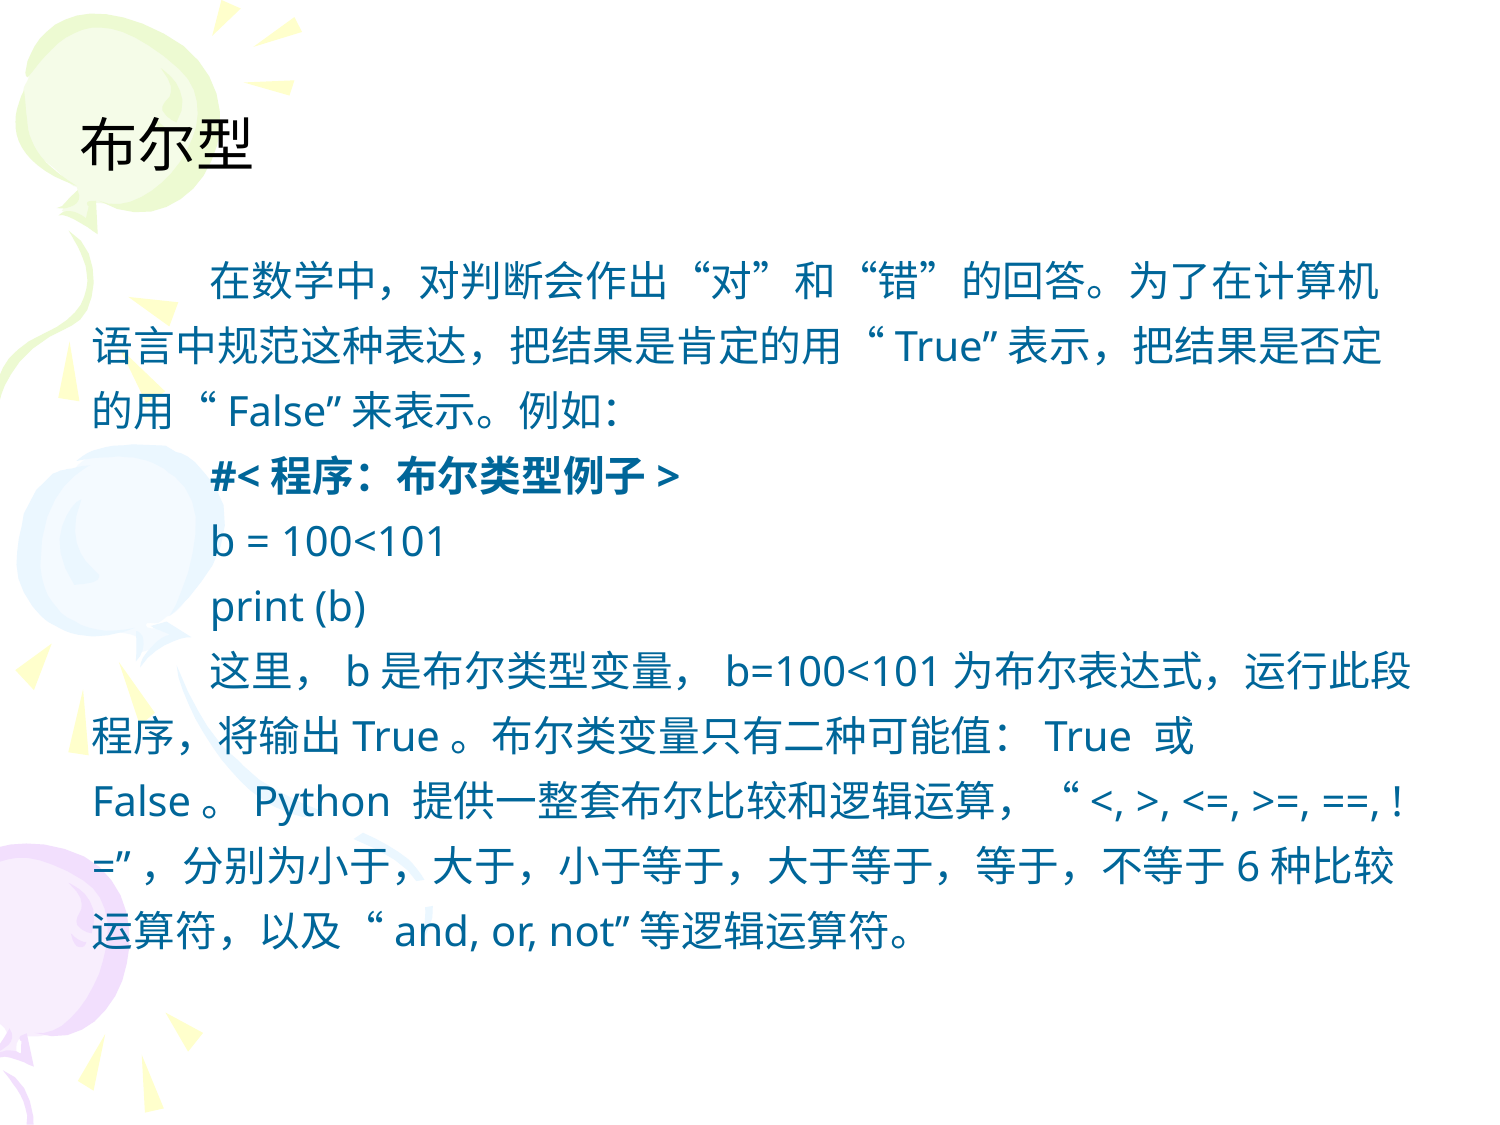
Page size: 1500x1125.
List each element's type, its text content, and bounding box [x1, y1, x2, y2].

title 布尔型 [64, 89, 1418, 187]
list 在数学中，对判断会作出“对”和“错”的回答。为了在计算机语言中规范这种表达，把结果是肯定的用“True”表示，把结果是否定的用“False”来表示。例如： #<程序：布尔类型例子> b = 100<101 print (b) 这里，b是布尔类型变量，b=100<101为布尔表达式，运行此段程序，将输出True。布尔类变量只有二种可能值：True 或False。Python 提供一整套布尔比较和逻辑运算，“<, >, <=, >=, ==, !=”，分别为小于，大于，小于等于，大于等于，等于，不等于6种比较运算符，以及“and, or, not”等逻辑运算符。 [76, 231, 1427, 1053]
